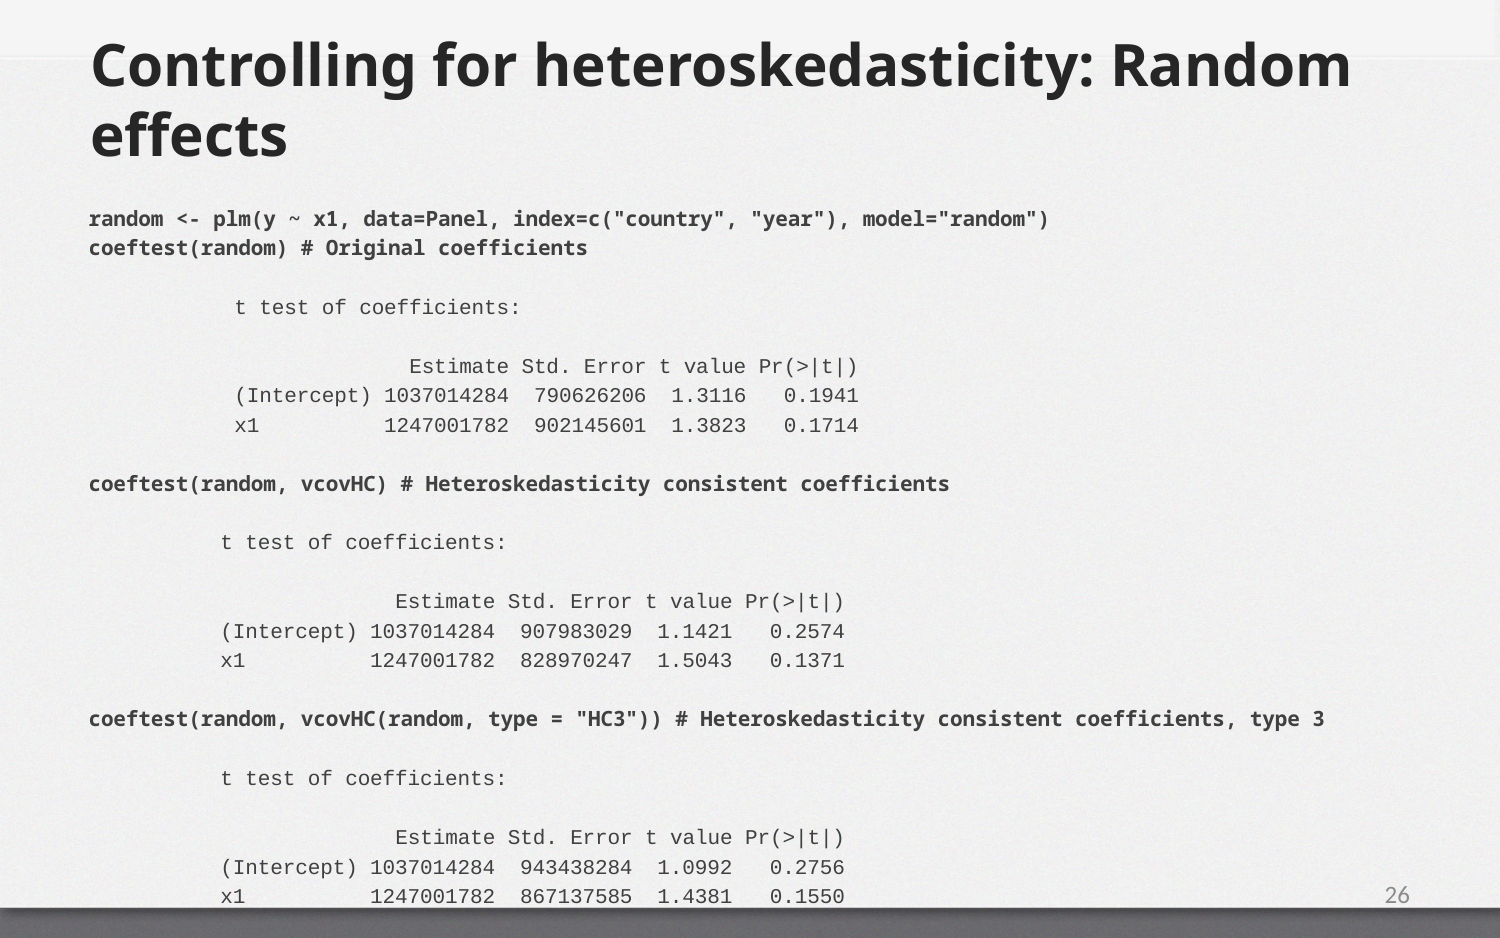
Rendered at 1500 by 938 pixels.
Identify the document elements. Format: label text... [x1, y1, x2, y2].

slide_number 26 [1074, 868, 1425, 919]
title Controlling for heteroskedasticity: Random effects [75, 20, 1425, 177]
picture [0, 0, 1500, 938]
list random <- plm(y ~ x1, data=Panel, index=c("country", "year"), model="random") coeftest(random) # Original coefficients t test of coefficients: Estimate Std. Error t value Pr(>|t|) (Intercept) 1037014284 790626206 1.3116 0.1941 x1 1247001782 902145601 1.3823 0.1714 coeftest(random, vcovHC) # Heteroskedasticity consistent coefficients t test of coefficients: Estimate Std. Error t value Pr(>|t|) (Intercept) 1037014284 907983029 1.1421 0.2574 x1 1247001782 828970247 1.5043 0.1371 coeftest(random, vcovHC(random, type = "HC3")) # Heteroskedasticity consistent coefficients, type 3 t test of coefficients: Estimate Std. Error t value Pr(>|t|) (Intercept) 1037014284 943438284 1.0992 0.2756 x1 1247001782 867137585 1.4381 0.1550 [73, 197, 1424, 919]
